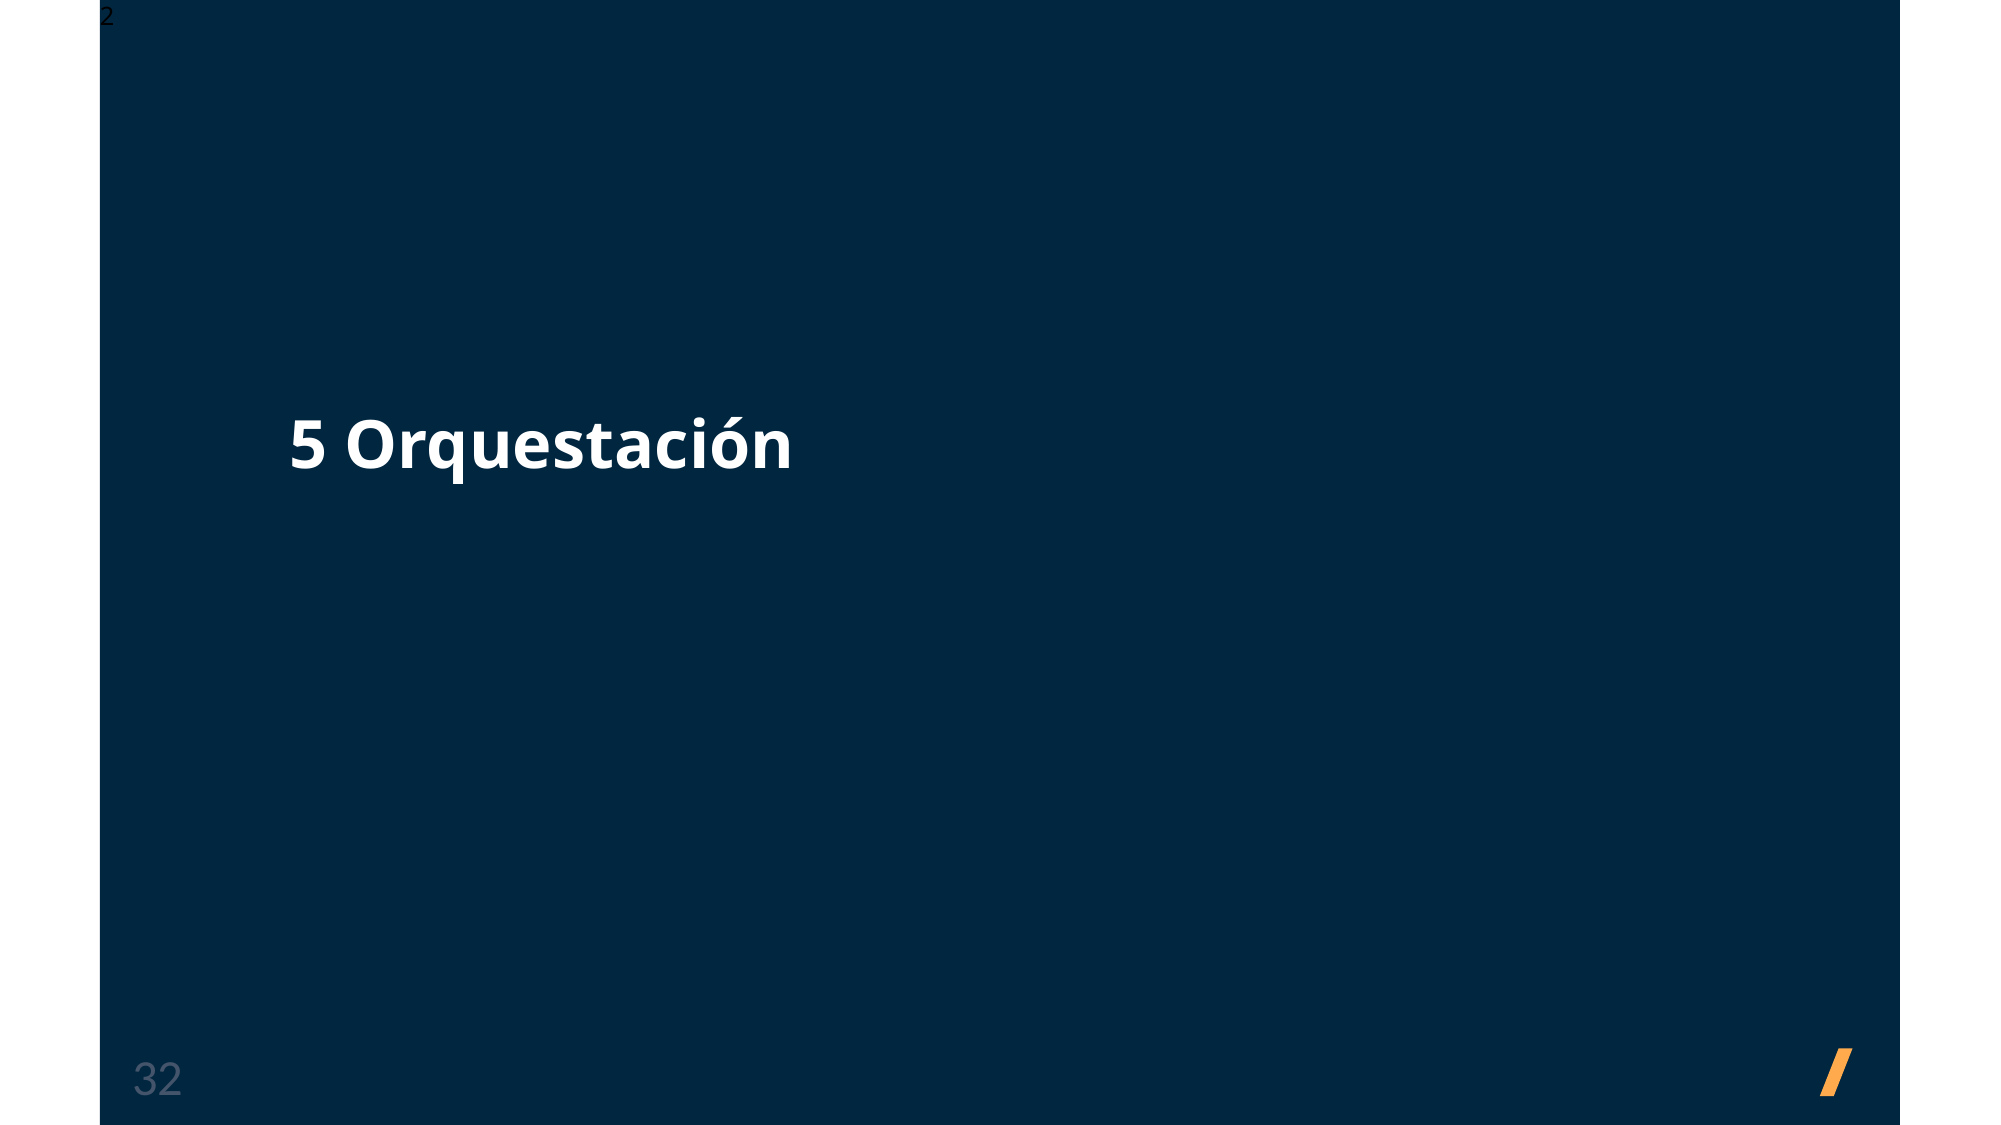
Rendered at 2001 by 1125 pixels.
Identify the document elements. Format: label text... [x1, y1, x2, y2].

text_box 2 [99, 0, 1900, 1125]
text_box 5 Orquestación [274, 394, 810, 489]
text_box 32 [130, 1043, 185, 1106]
text_box [1819, 1048, 1853, 1097]
